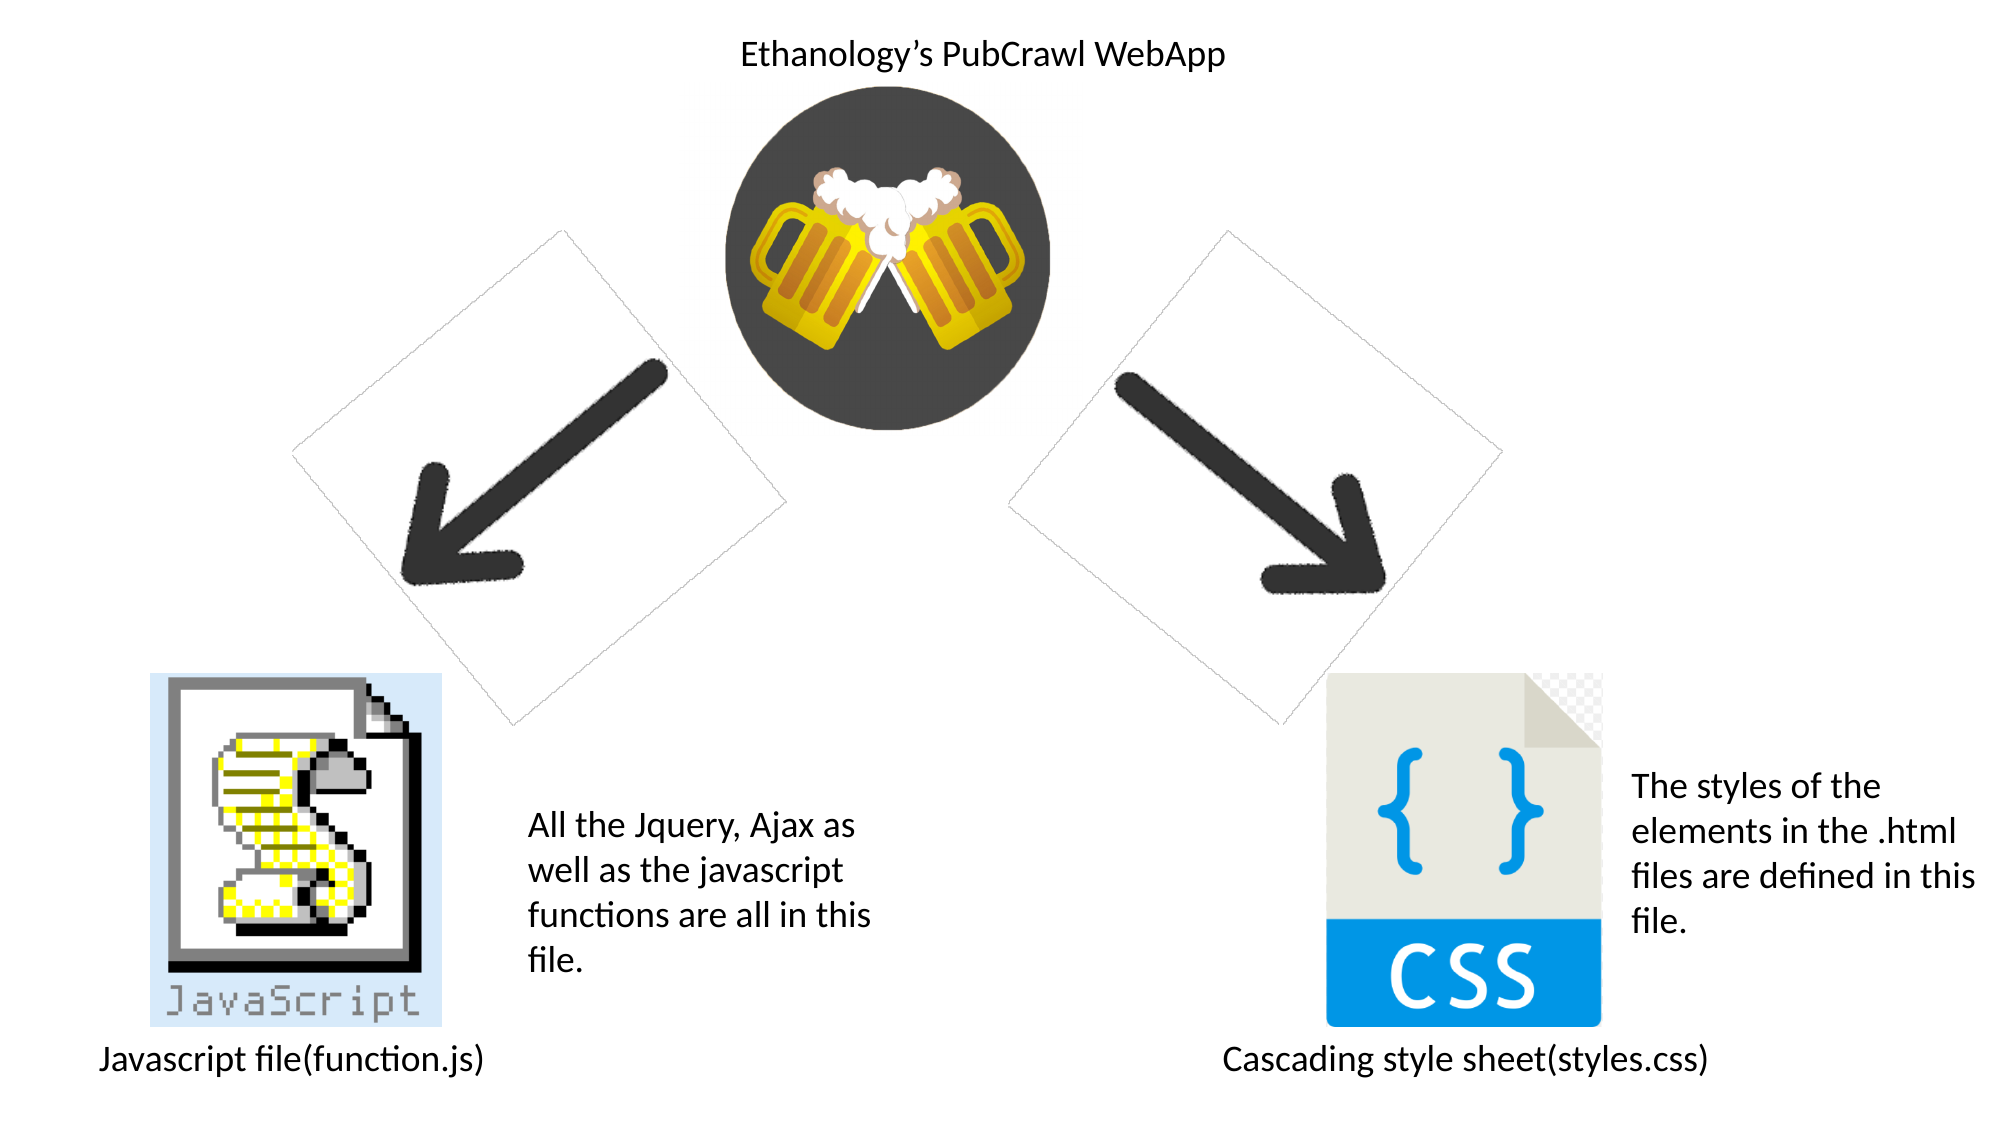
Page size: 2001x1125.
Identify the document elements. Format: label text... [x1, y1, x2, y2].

text_box All the Jquery, Ajax as well as the javascript functions are all in this file. [513, 792, 896, 988]
picture [1391, 943, 1434, 1008]
text_box Cascading style sheet(styles.css) [1166, 1026, 1766, 1087]
picture [1326, 673, 1603, 1027]
text_box Ethanology’s PubCrawl WebApp [683, 21, 1284, 82]
picture [292, 82, 1502, 725]
picture [1498, 944, 1534, 1008]
picture [150, 673, 442, 1027]
picture [1450, 944, 1487, 1008]
text_box Javascript file(function.js) [0, 1026, 592, 1087]
text_box The styles of the elements in the .html files are defined in this file. [1616, 753, 1999, 949]
